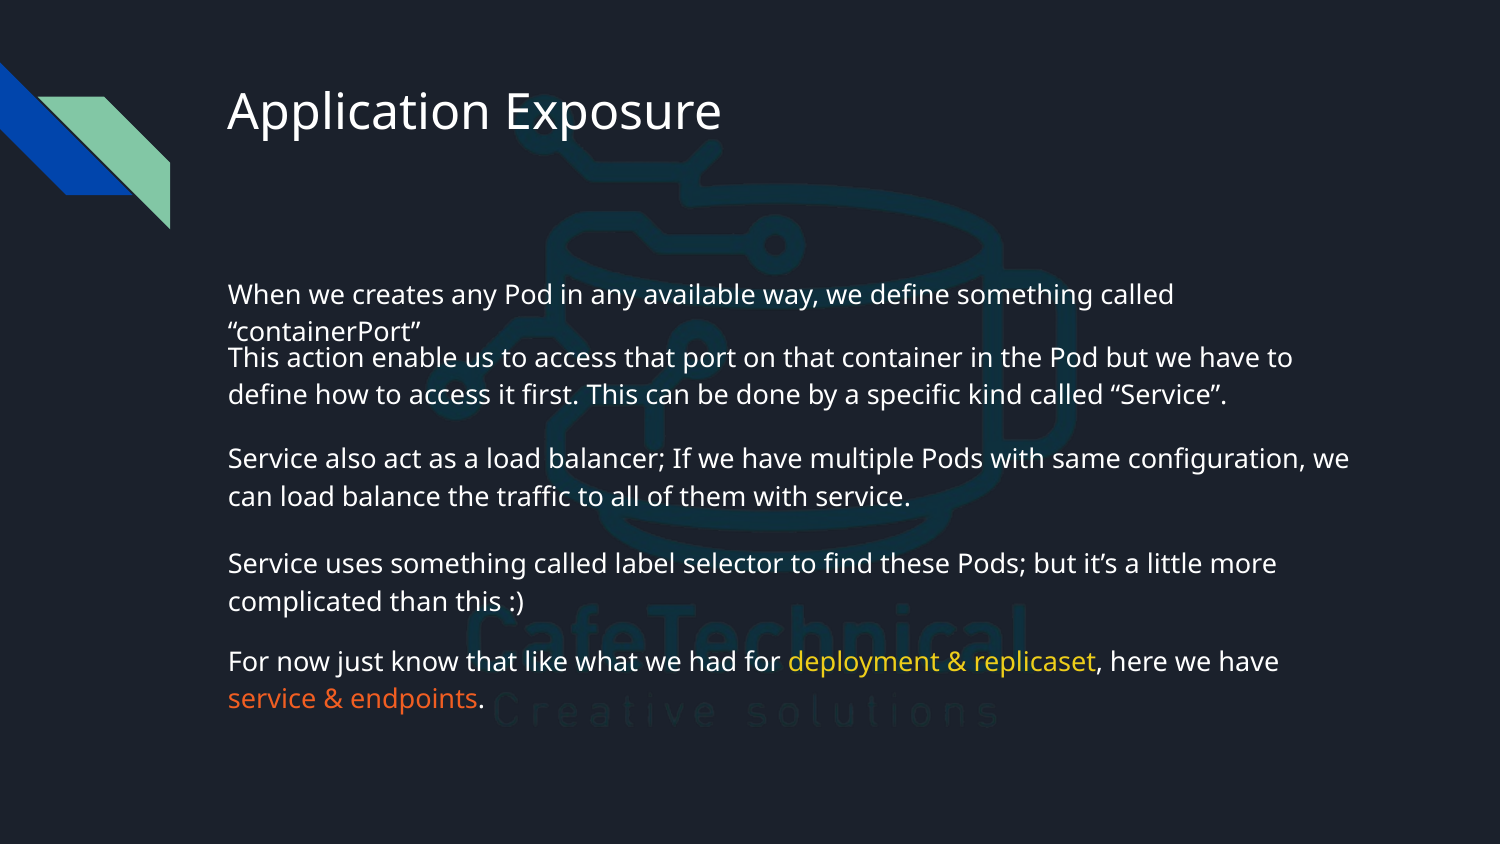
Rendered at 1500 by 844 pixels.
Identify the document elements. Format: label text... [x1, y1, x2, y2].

list Service uses something called label selector to find these Pods; but it’s a little more complicated than this :) [212, 526, 1368, 624]
title Application Exposure [212, 64, 1368, 215]
list When we creates any Pod in any available way, we define something called “containerPort” [212, 257, 1368, 320]
list This action enable us to access that port on that container in the Pod but we have to define how to access it first. This can be done by a specific kind called “Service”. [212, 320, 1368, 421]
list For now just know that like what we had for deployment & replicaset, here we have service & endpoints. [212, 624, 1368, 844]
list Service also act as a load balancer; If we have multiple Pods with same configuration, we can load balance the traffic to all of them with service. [212, 421, 1368, 526]
